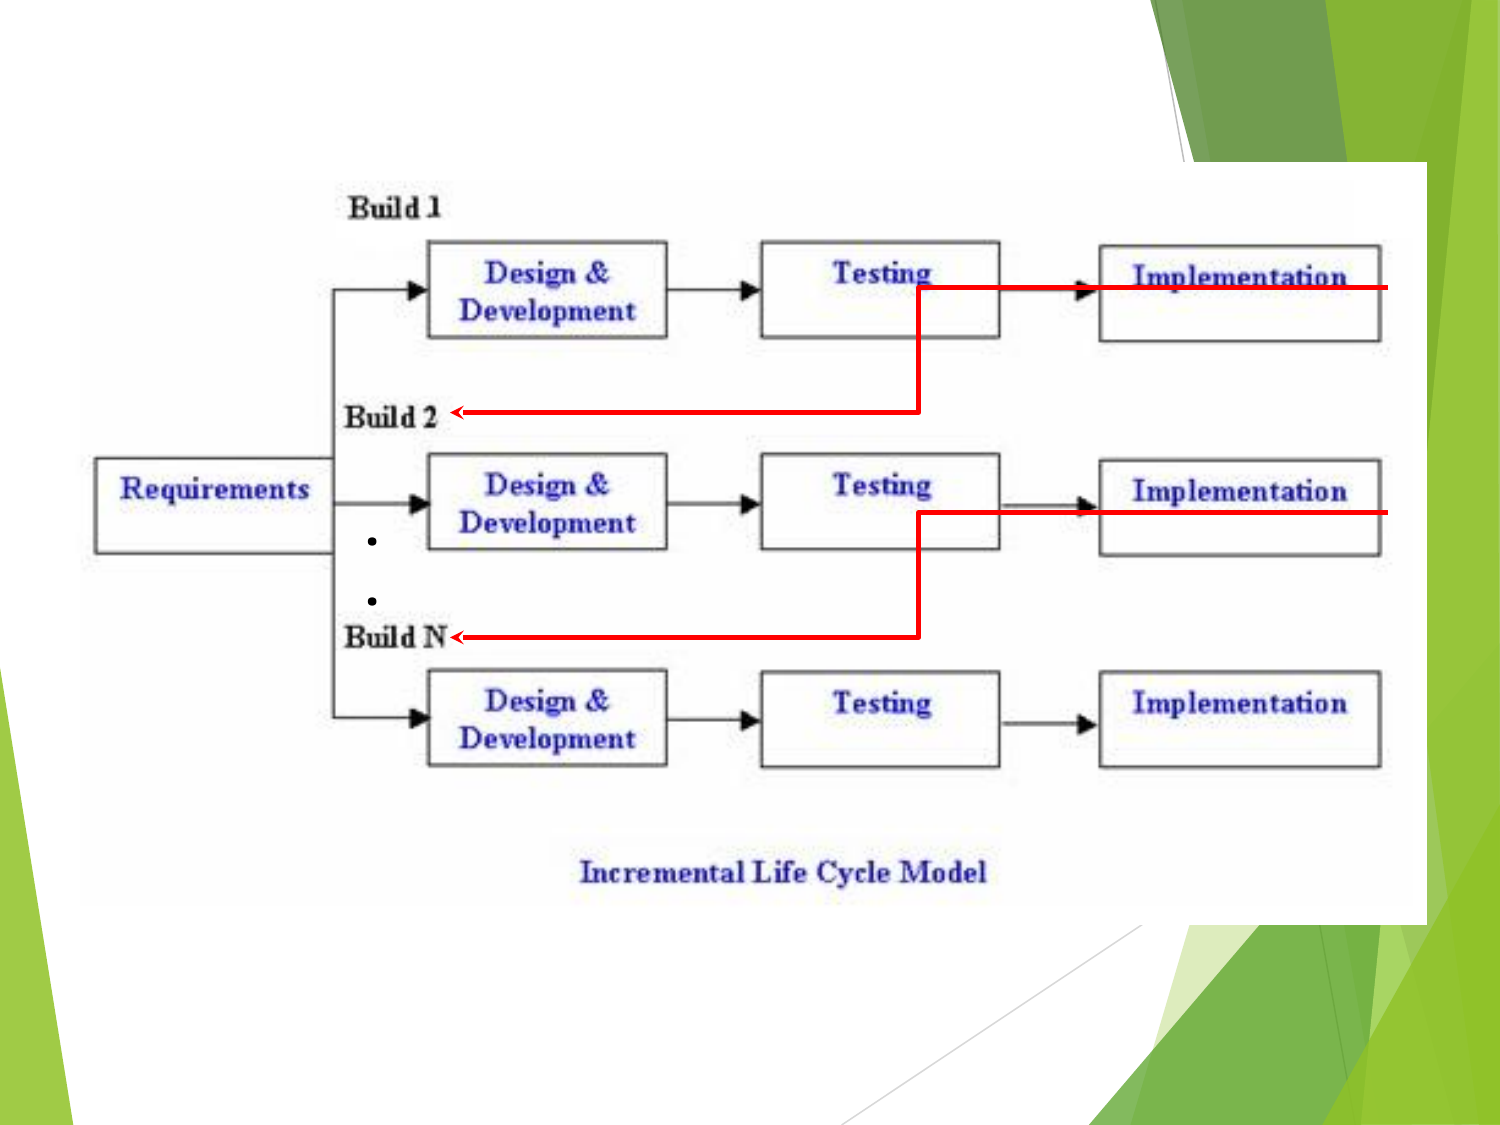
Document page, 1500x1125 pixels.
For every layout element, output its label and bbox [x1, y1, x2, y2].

text_box [449, 512, 1388, 638]
text_box [449, 287, 1388, 413]
picture [62, 162, 1427, 926]
